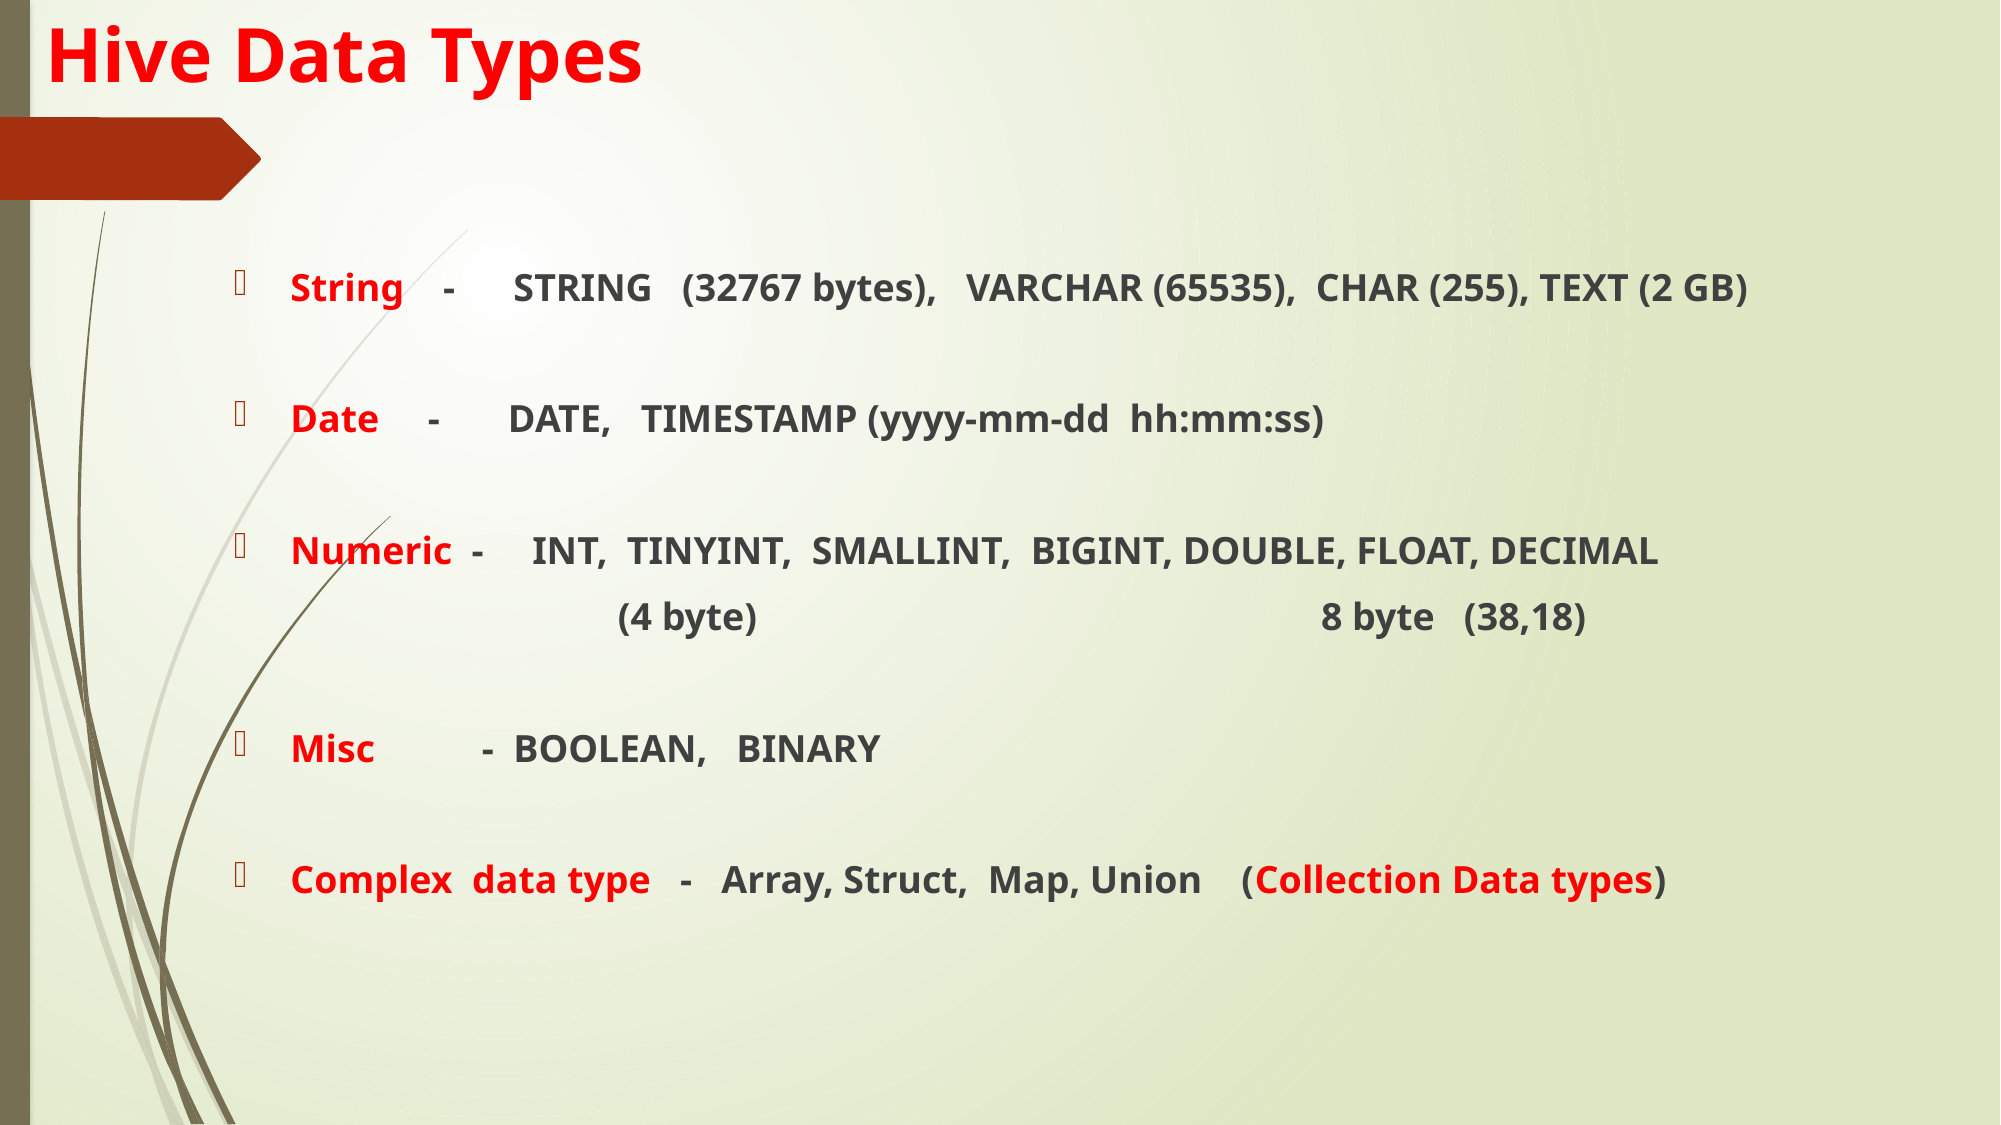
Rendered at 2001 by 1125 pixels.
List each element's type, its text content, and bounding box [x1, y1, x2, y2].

list String - STRING (32767 bytes), VARCHAR (65535), CHAR (255), TEXT (2 GB) Date - DATE, TIMESTAMP (yyyy-mm-dd hh:mm:ss) Numeric - INT, TINYINT, SMALLINT, BIGINT, DOUBLE, FLOAT, DECIMAL (4 byte) 8 byte (38,18) Misc - BOOLEAN, BINARY Complex data type - Array, Struct, Map, Union (Collection Data types) [219, 190, 1887, 1067]
title Hive Data Types [30, 0, 1887, 168]
